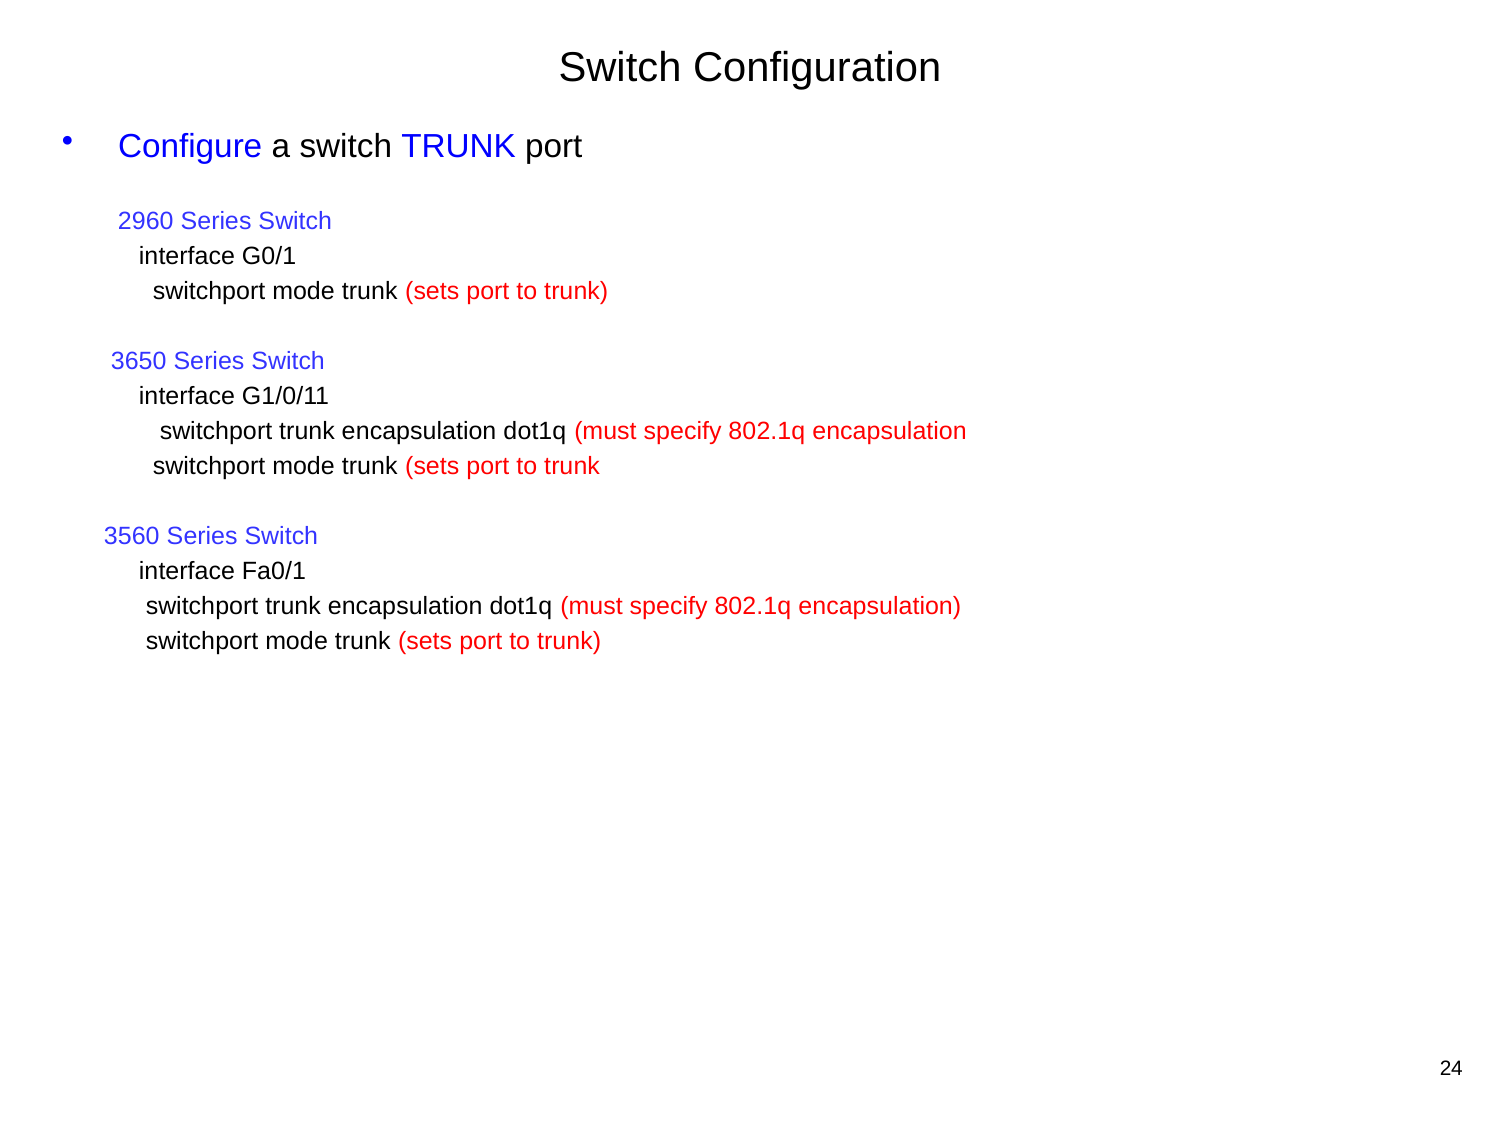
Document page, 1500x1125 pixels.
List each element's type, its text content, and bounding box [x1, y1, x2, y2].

list Configure a switch TRUNK port 2960 Series Switch interface G0/1 switchport mode trunk (sets port to trunk) 3650 Series Switch interface G1/0/11 switchport trunk encapsulation dot1q (must specify 802.1q encapsulation switchport mode trunk (sets port to trunk 3560 Series Switch interface Fa0/1 switchport trunk encapsulation dot1q (must specify 802.1q encapsulation) switchport mode trunk (sets port to trunk) [46, 117, 1459, 1090]
slide_number 24 [1422, 1046, 1479, 1095]
title Switch Configuration [75, 23, 1425, 106]
